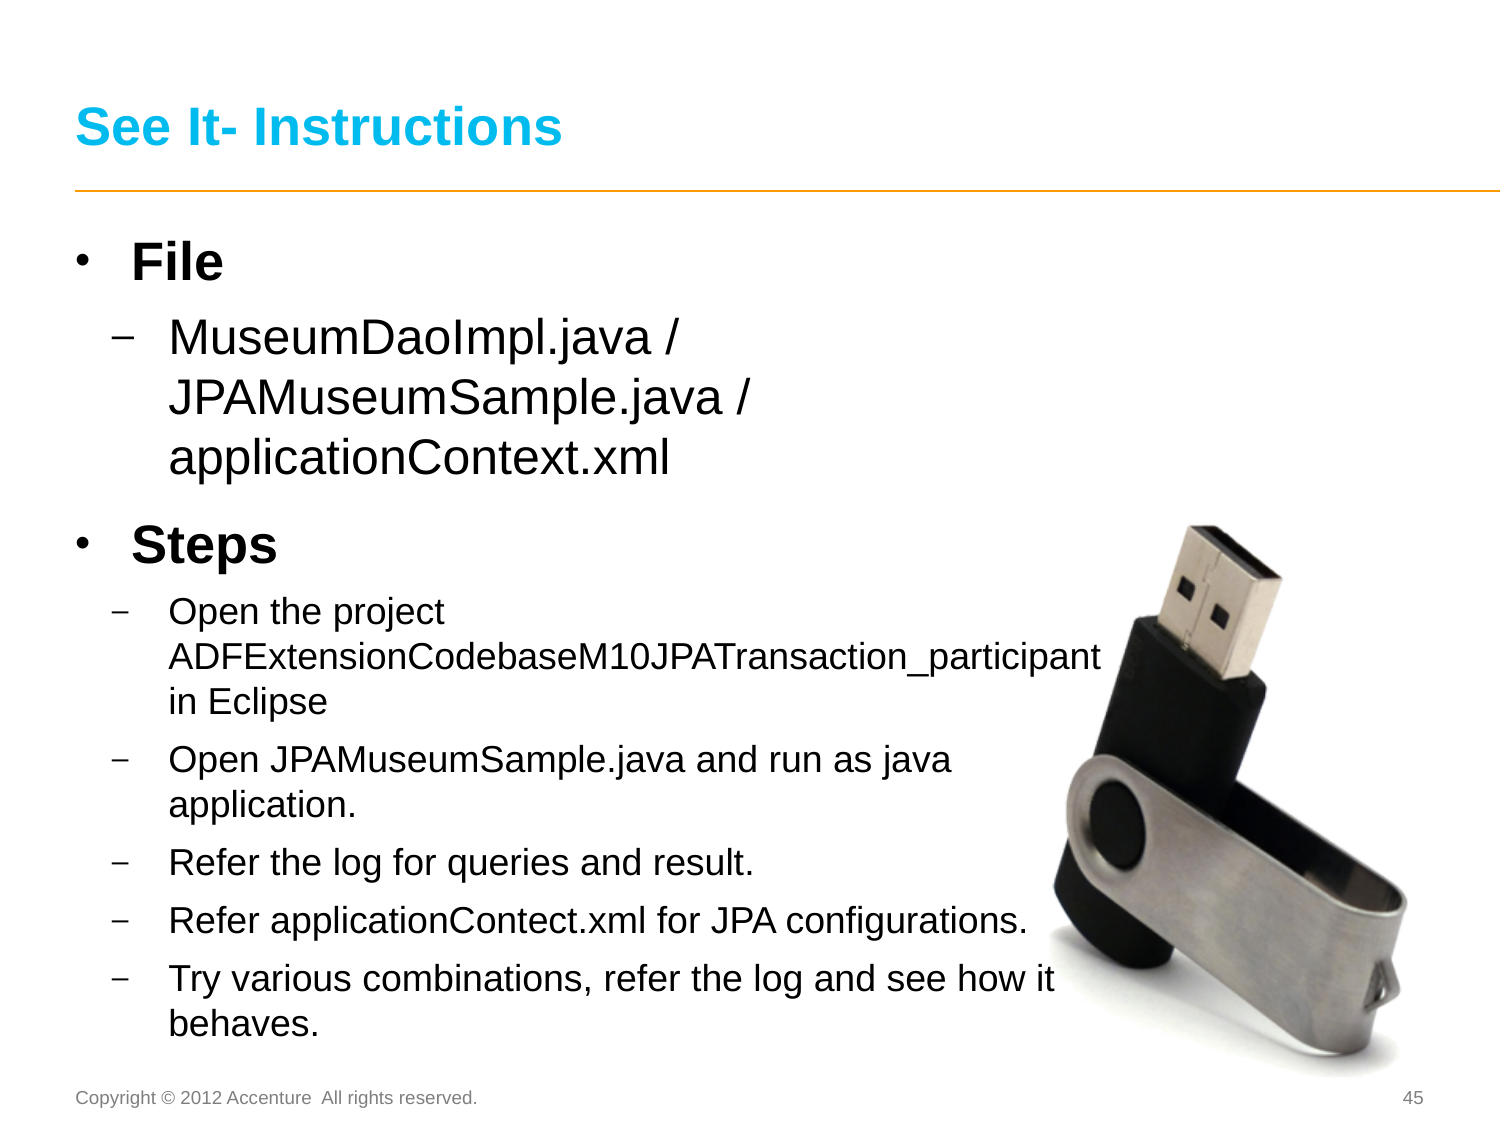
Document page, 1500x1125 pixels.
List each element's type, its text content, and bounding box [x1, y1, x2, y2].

list File MuseumDaoImpl.java / JPAMuseumSample.java / applicationContext.xml Steps Open the project ADFExtensionCodebaseM10JPATransaction_participant in Eclipse Open JPAMuseumSample.java and run as java application. Refer the log for queries and result. Refer applicationContect.xml for JPA configurations. Try various combinations, refer the log and see how it behaves. [75, 226, 1122, 1018]
title See It- Instructions [75, 27, 1422, 157]
picture [1020, 502, 1422, 1103]
